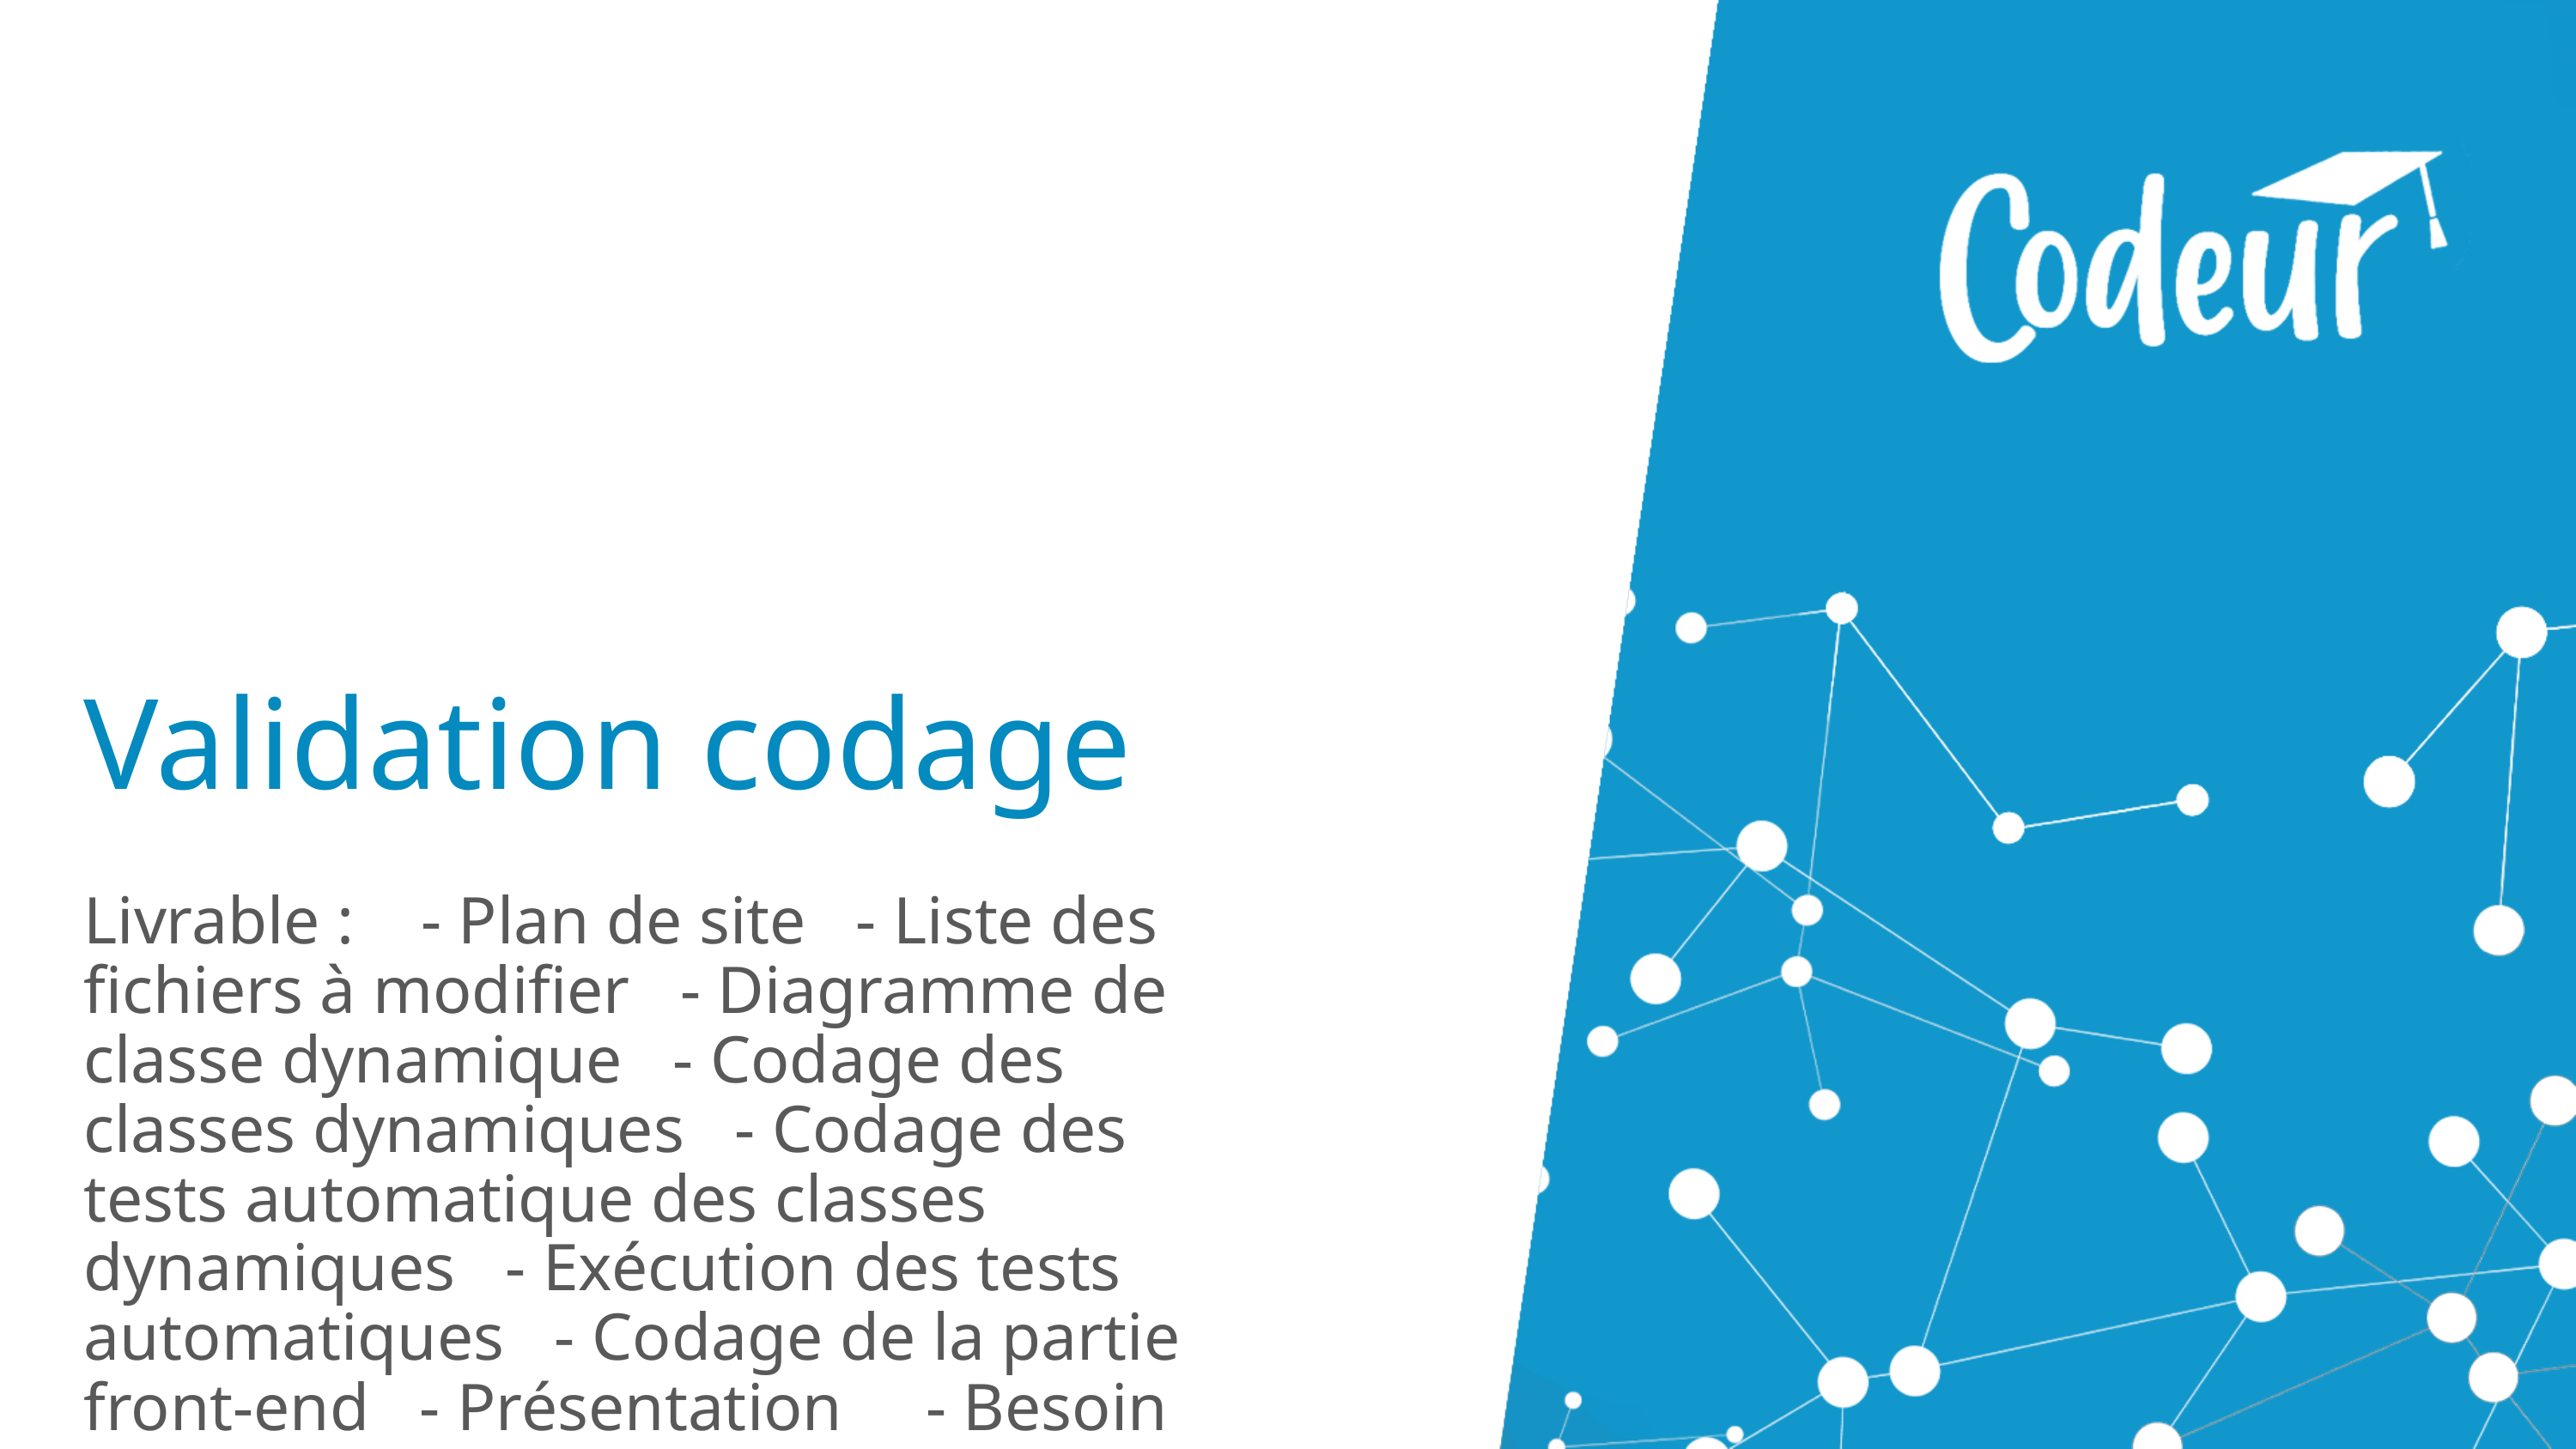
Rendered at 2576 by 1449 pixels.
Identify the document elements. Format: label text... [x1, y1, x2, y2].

title Validation codage [70, 420, 1288, 823]
subtitle Livrable : - Plan de site - Liste des fichiers à modifier - Diagramme de classe dynamique - Codage des classes dynamiques - Codage des tests automatique des classes dynamiques - Exécution des tests automatiques - Codage de la partie front-end - Présentation - Besoin - Carte d'empathie - Analyse - Diagramme de classe d'utilisation global - Diagramme de classe d'utilisation de sprint - Diagramme de classe d'utilisation détaille - Liste des scénarios - Diagramme de séquence de chaque scénario - Conception - Diagramme de classe - Liste des classe à utiliser - Lite des classe à modifier - Diagramme de classe dynamique - Algorithme - Diagramme de séquence dynamique - Codage - Validation de pull request par code-review - Test par le chef de projet [70, 881, 1288, 1232]
picture [0, 0, 2576, 1449]
